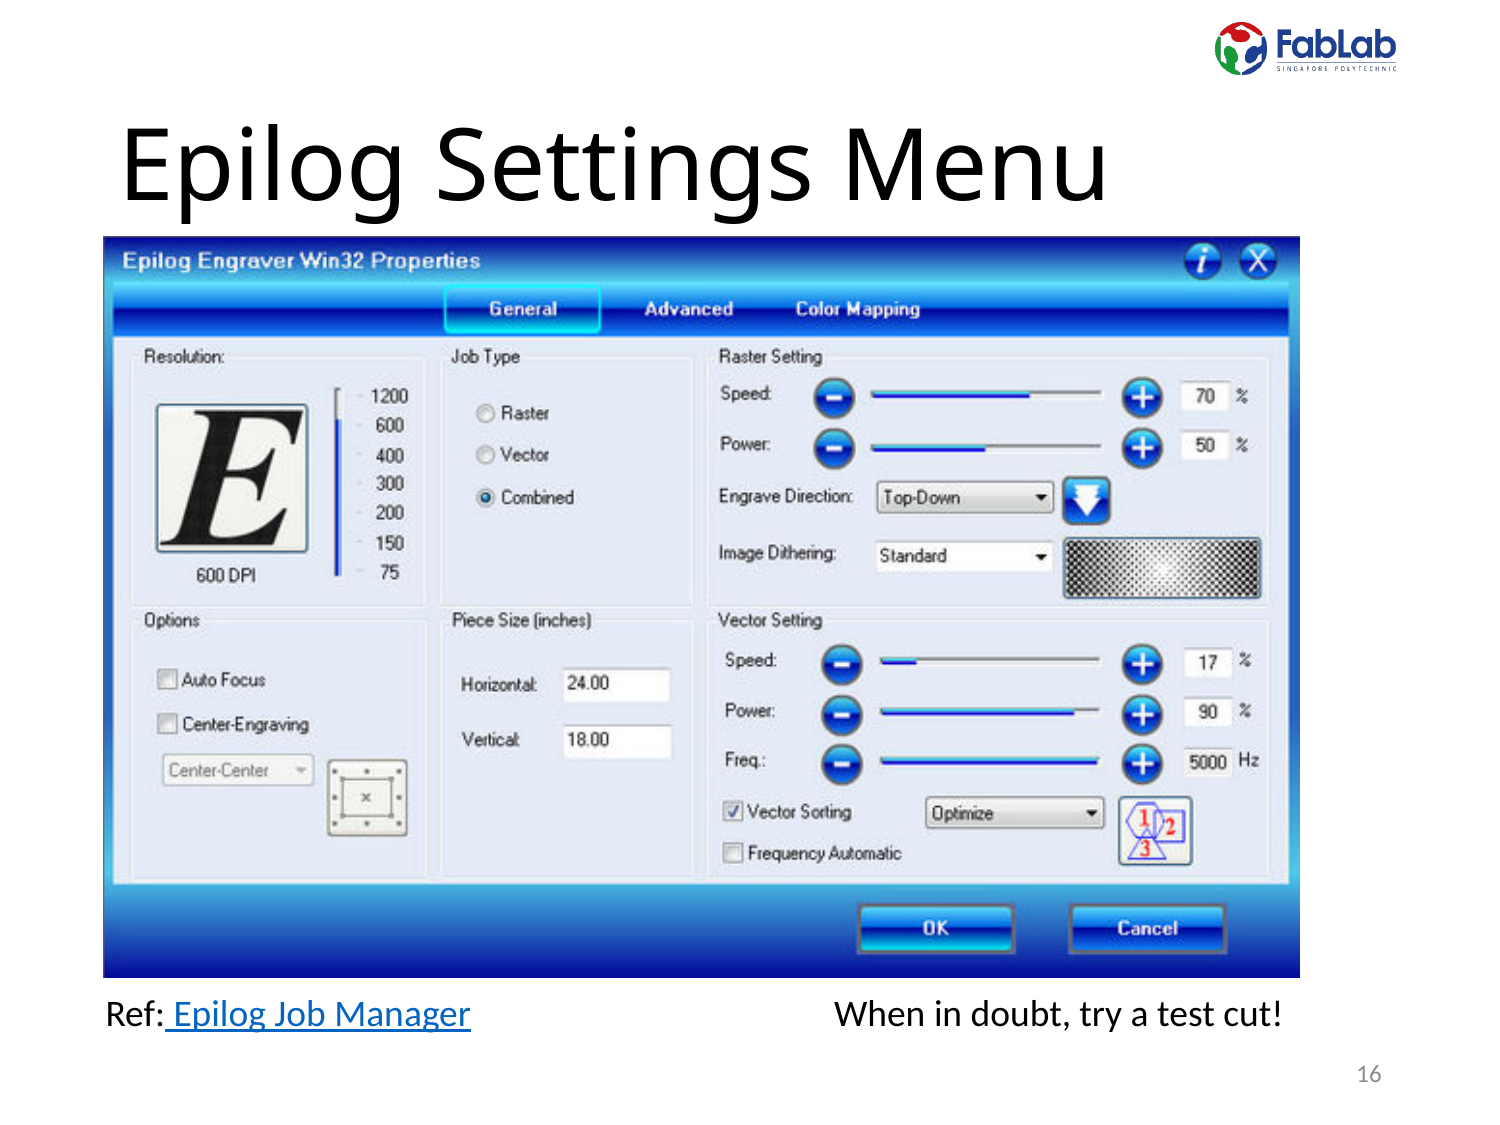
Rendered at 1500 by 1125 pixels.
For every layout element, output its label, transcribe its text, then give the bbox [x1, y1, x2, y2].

picture [103, 236, 1300, 978]
slide_number 16 [1059, 1042, 1397, 1103]
text_box Ref: Epilog Job Manager [90, 982, 487, 1042]
title Epilog Settings Menu [103, 59, 1397, 278]
picture [1215, 22, 1396, 59]
text_box When in doubt, try a test cut! [819, 982, 1300, 1042]
